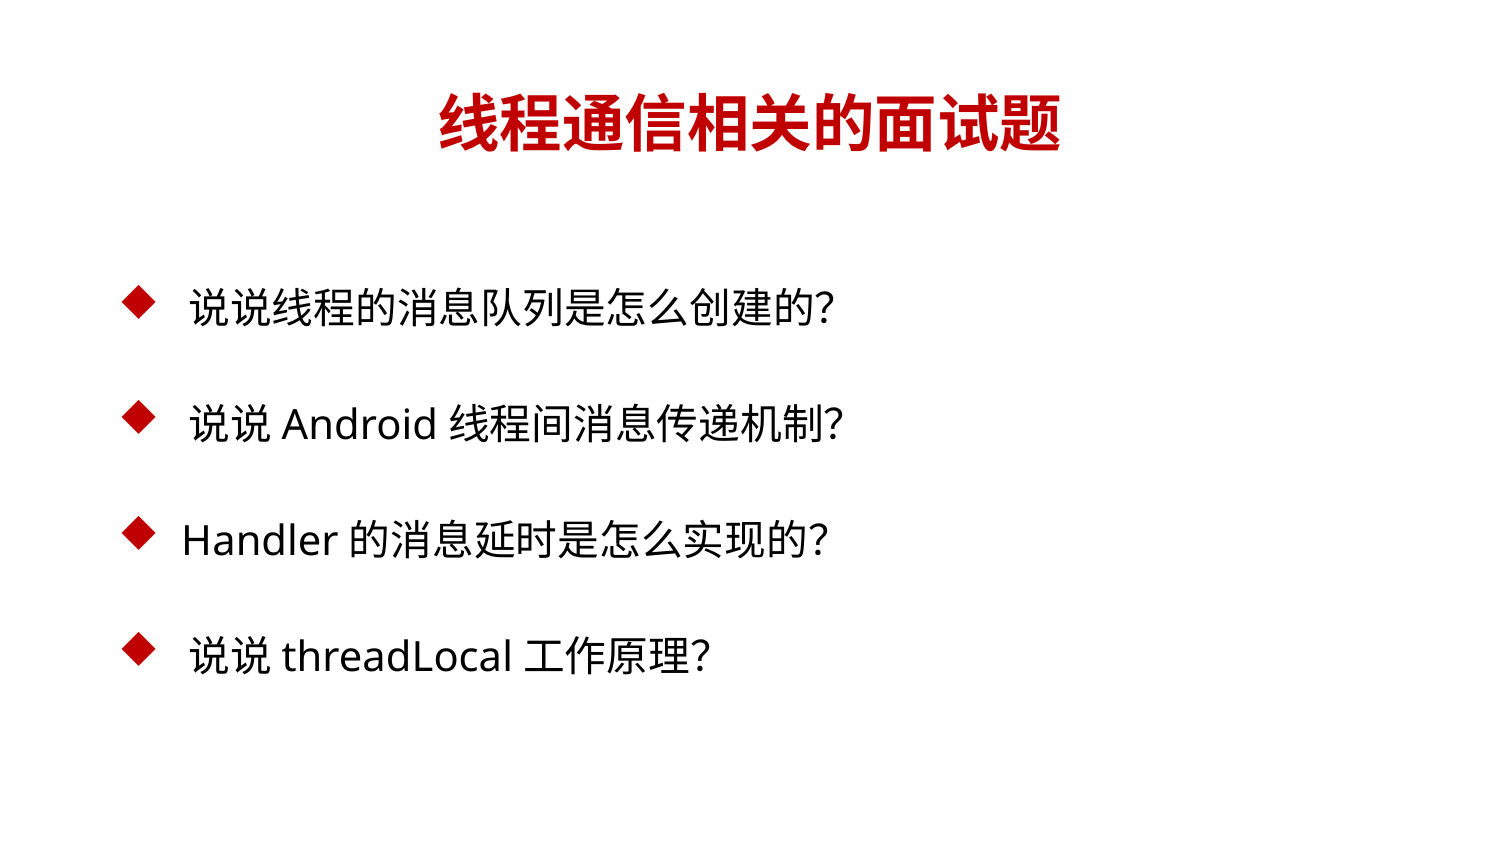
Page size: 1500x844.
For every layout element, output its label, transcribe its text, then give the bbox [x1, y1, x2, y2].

title 线程通信相关的面试题 [103, 44, 1397, 208]
list 说说线程的消息队列是怎么创建的？ 说说Android线程间消息传递机制？ Handler的消息延时是怎么实现的？ 说说threadLocal工作原理？ [103, 224, 1397, 760]
